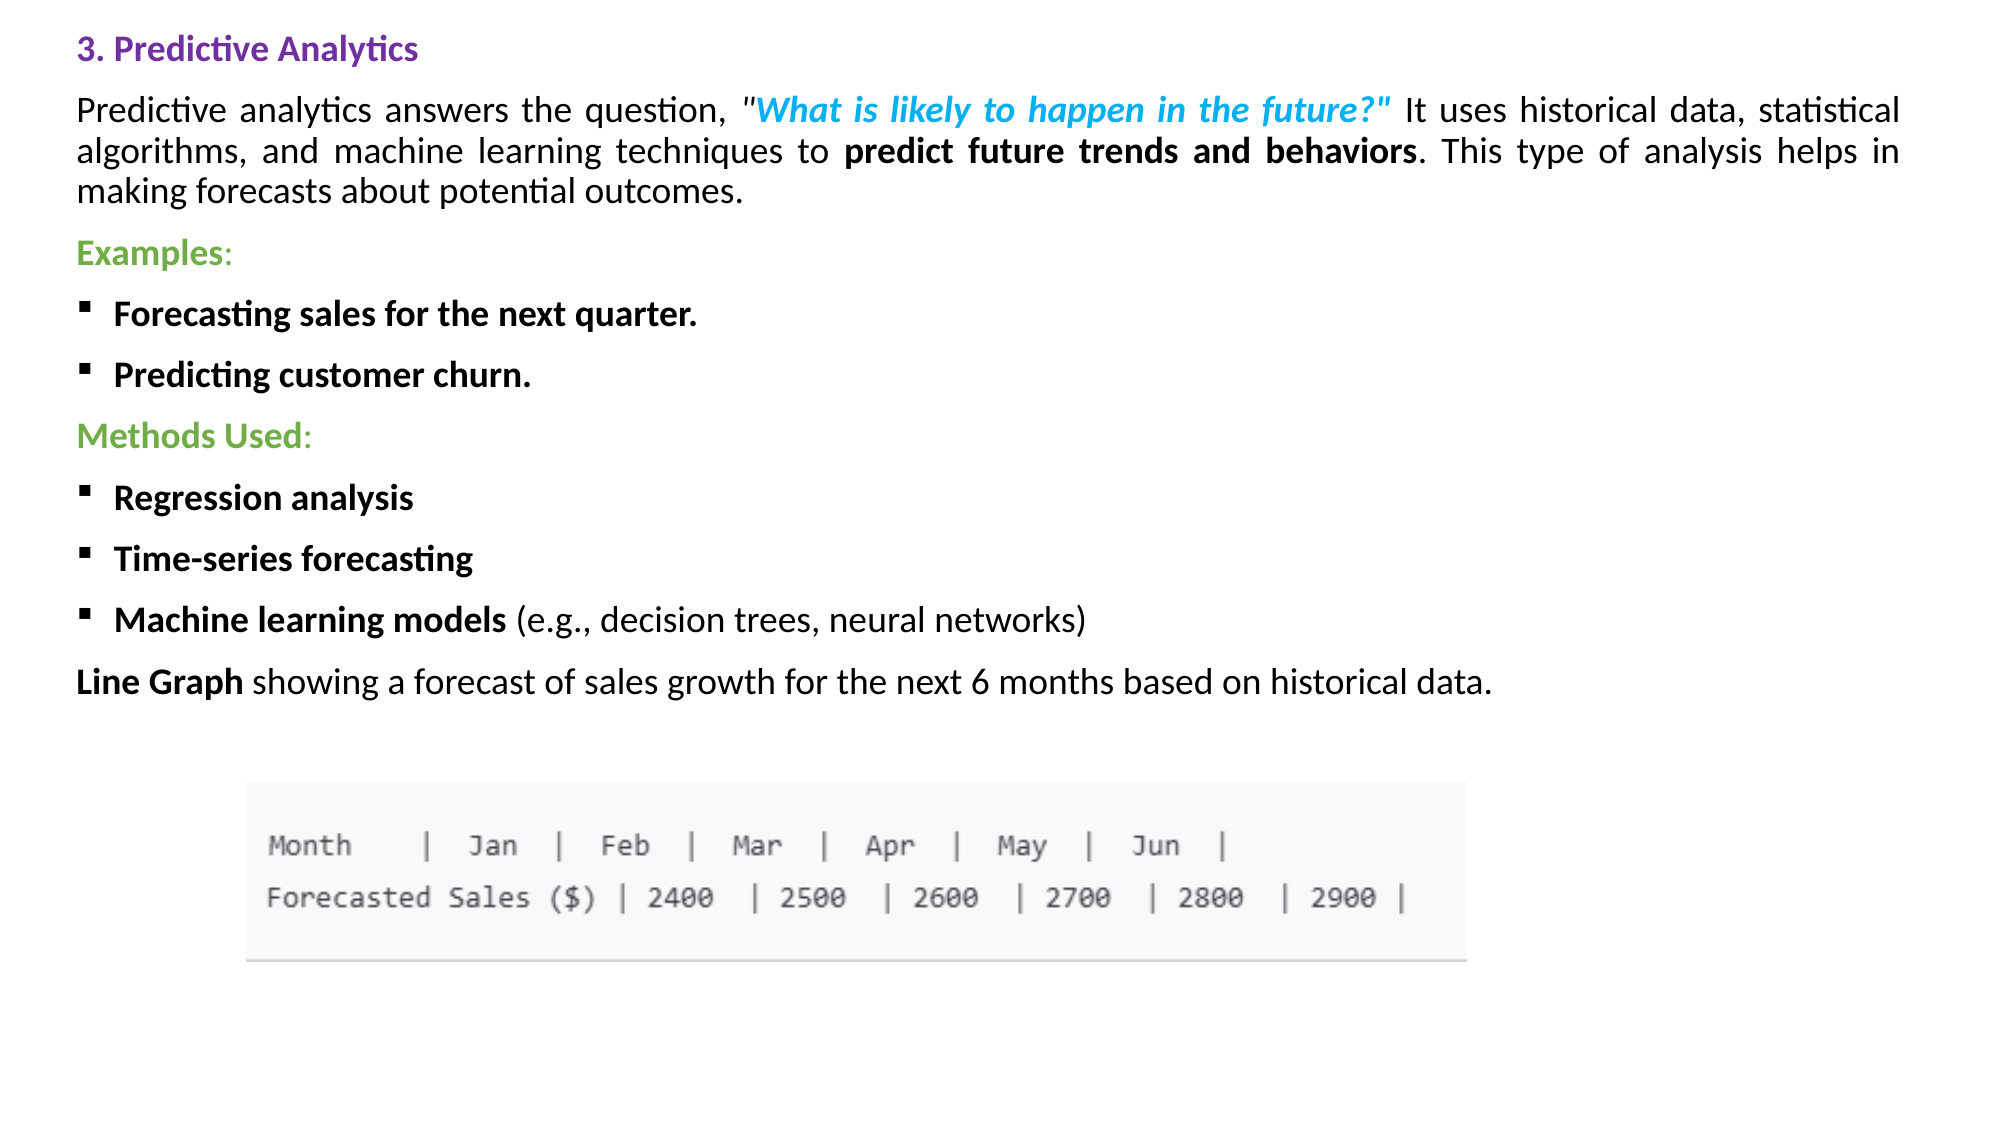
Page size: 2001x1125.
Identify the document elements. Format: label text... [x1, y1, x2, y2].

list 3. Predictive Analytics Predictive analytics answers the question, "What is likely to happen in the future?" It uses historical data, statistical algorithms, and machine learning techniques to predict future trends and behaviors. This type of analysis helps in making forecasts about potential outcomes. Examples: Forecasting sales for the next quarter. Predicting customer churn. Methods Used: Regression analysis Time-series forecasting Machine learning models (e.g., decision trees, neural networks) Line Graph showing a forecast of sales growth for the next 6 months based on historical data. [61, 21, 1916, 1074]
picture [246, 782, 1467, 962]
